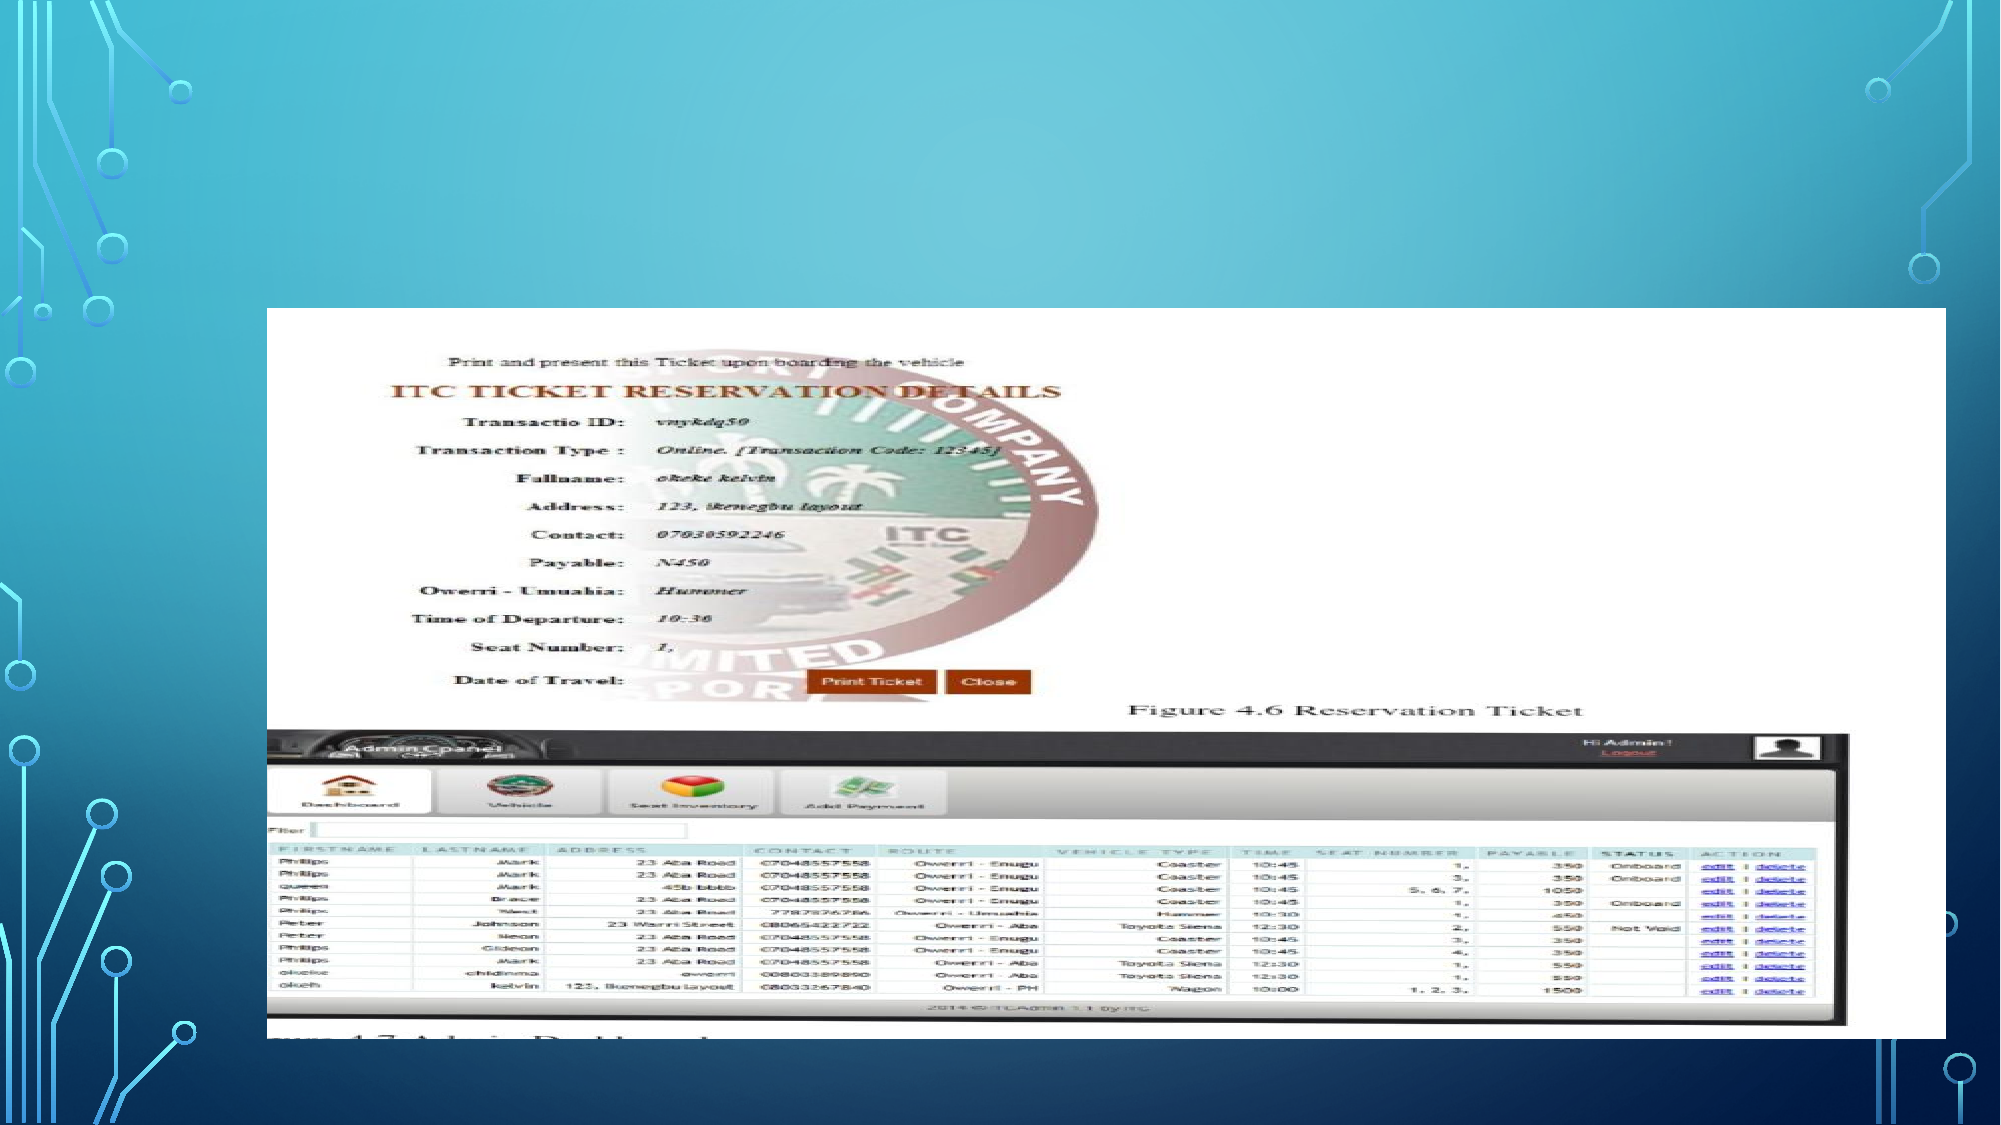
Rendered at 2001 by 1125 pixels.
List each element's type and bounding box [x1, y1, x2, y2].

list [267, 308, 1946, 1040]
